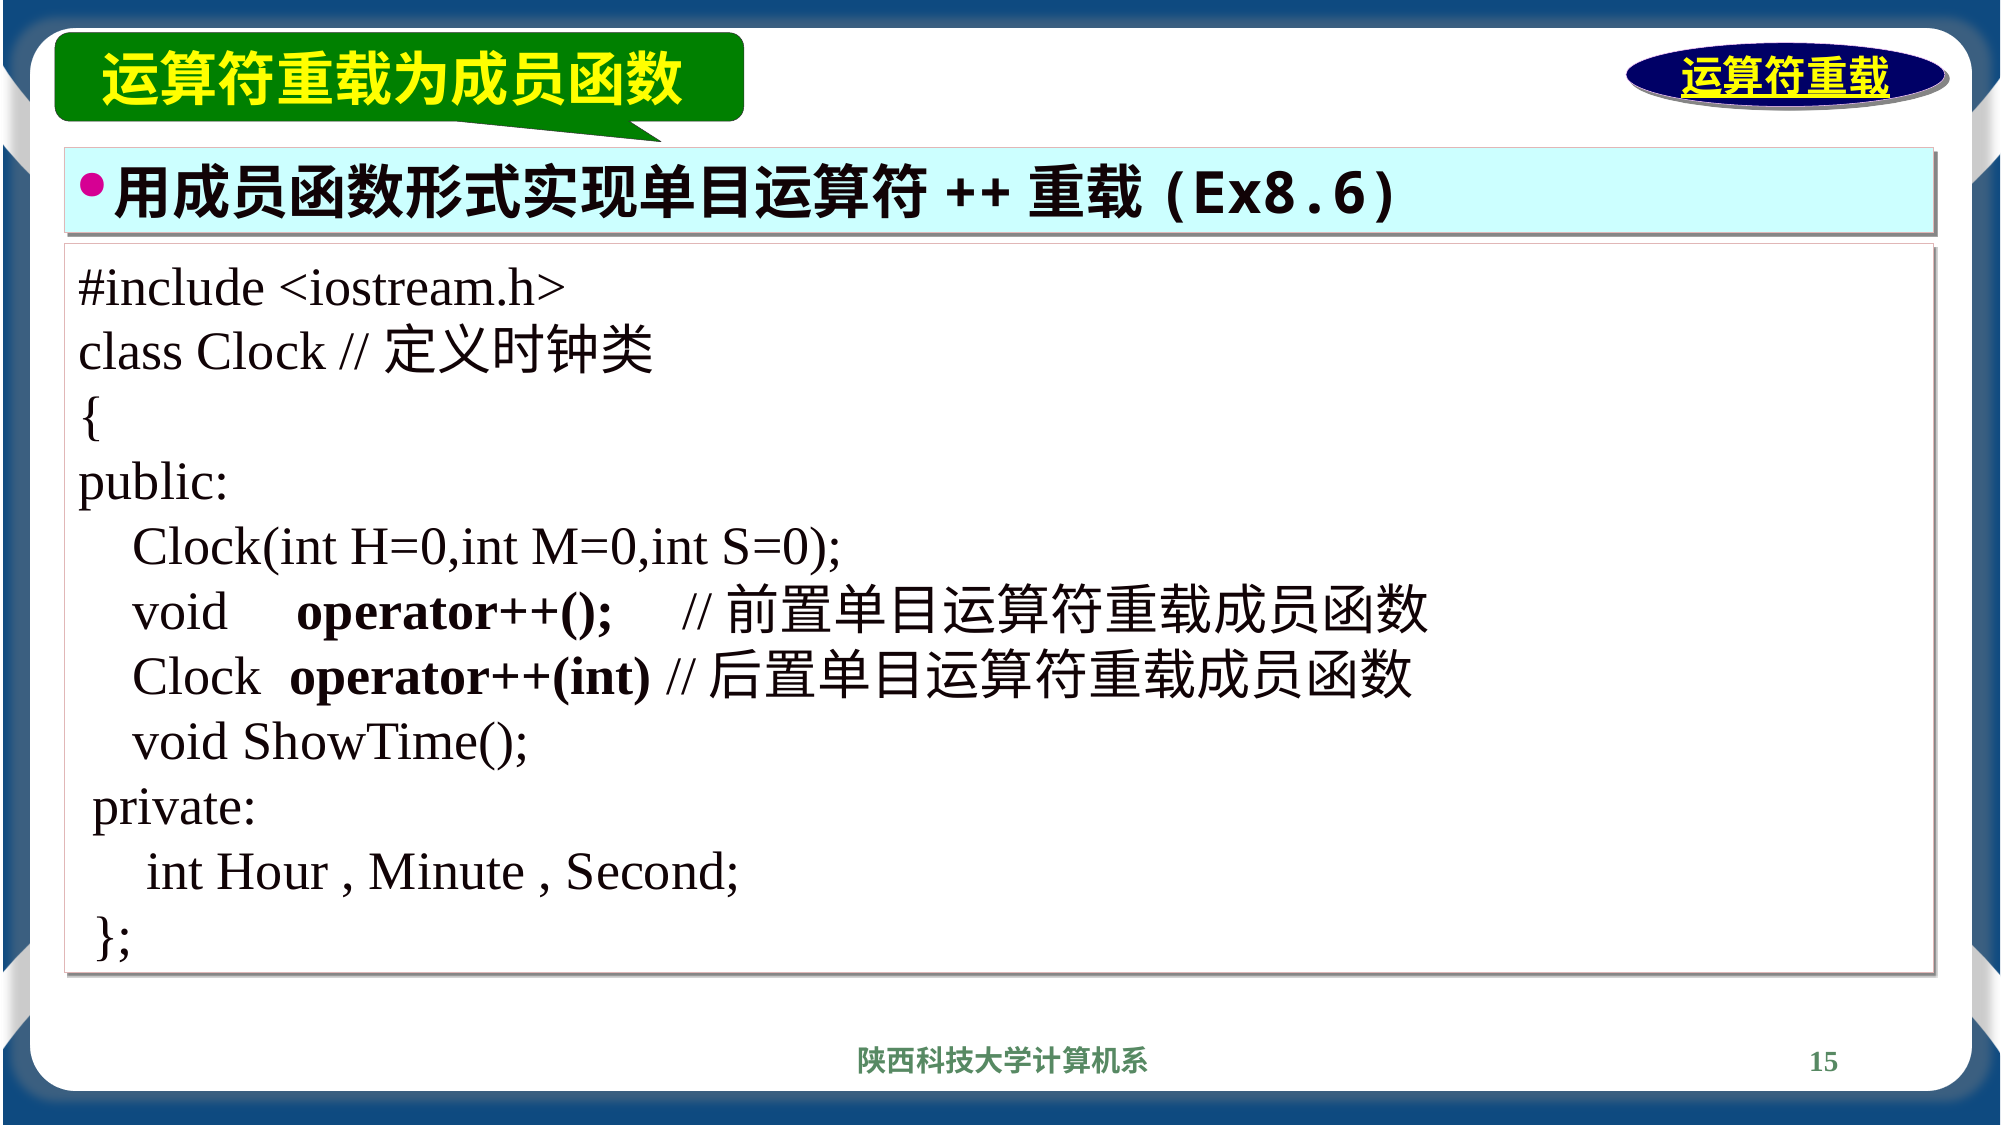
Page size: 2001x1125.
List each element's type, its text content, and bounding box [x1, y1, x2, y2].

footer 陕西科技大学计算机系 [686, 1034, 1321, 1096]
slide_number 15 [1436, 1034, 1854, 1096]
text_box 运算符重载为成员函数 [54, 32, 744, 142]
picture [0, 0, 2001, 1125]
text_box #include <iostream.h> class Clock //定义时钟类 { public: Clock(int H=0,int M=0,int S=0); void operator++(); //前置单目运算符重载成员函数 Clock operator++(int) //后置单目运算符重载成员函数 void ShowTime(); private: int Hour , Minute , Second; }; [63, 243, 1934, 973]
text_box 用成员函数形式实现单目运算符++重载(Ex8.6) [63, 147, 1934, 233]
text_box 运算符重载 [1625, 42, 1945, 107]
